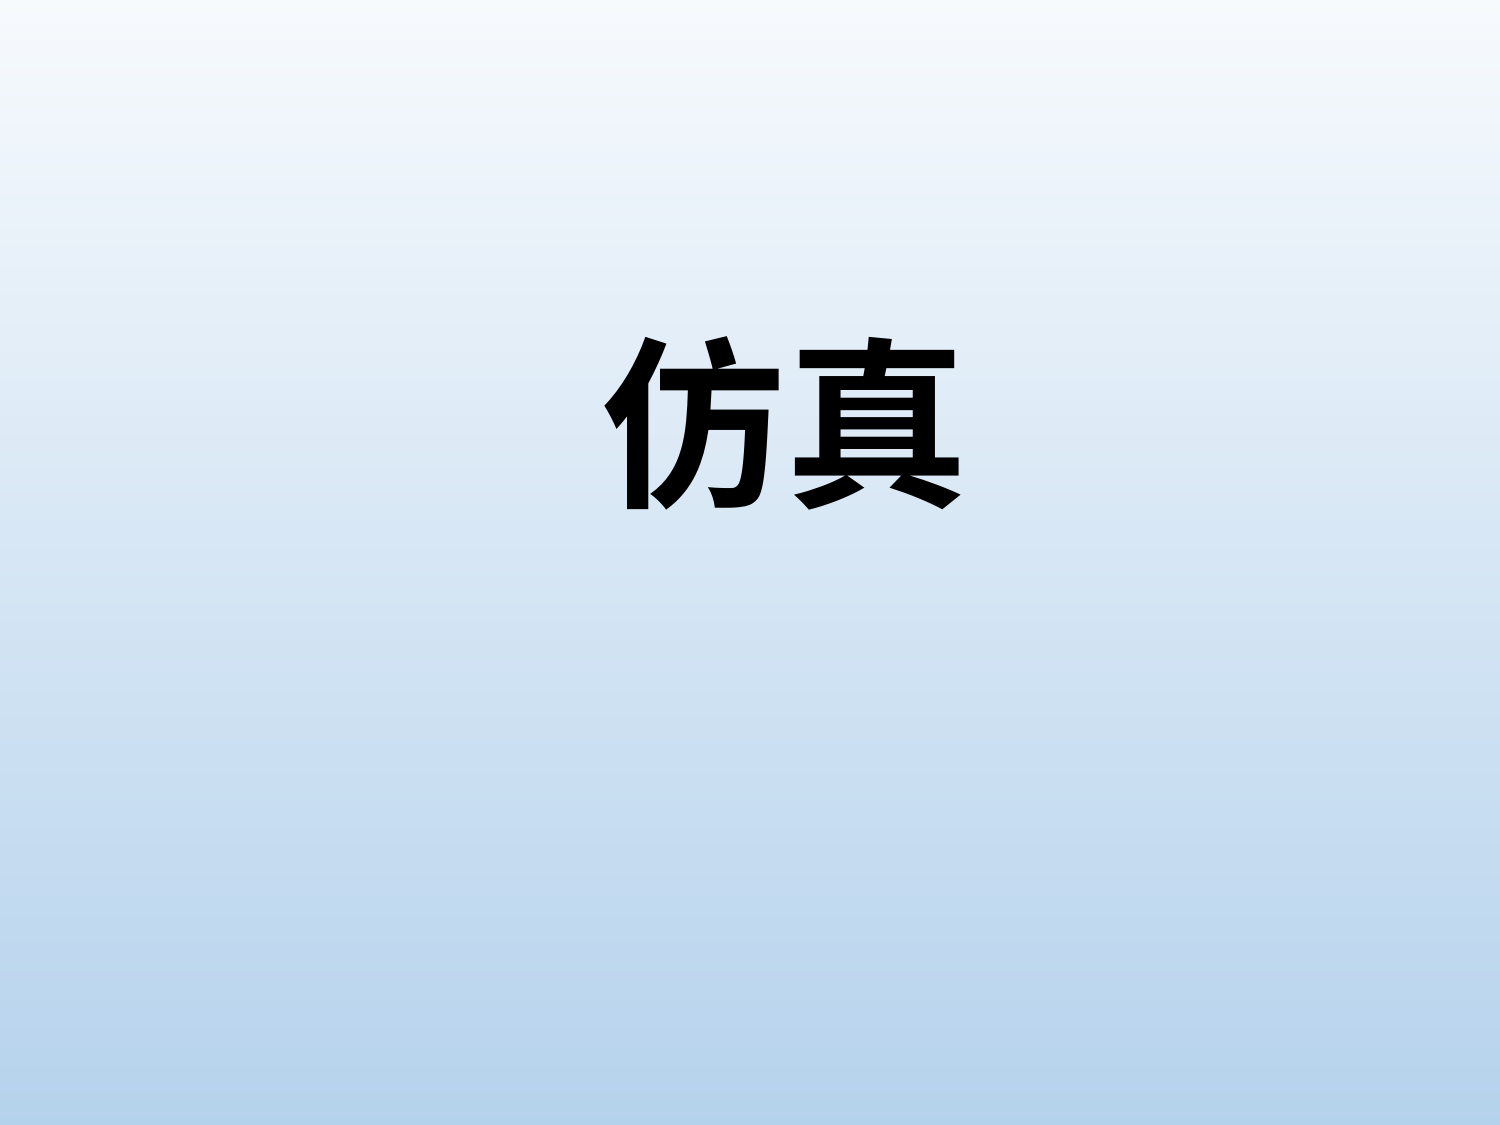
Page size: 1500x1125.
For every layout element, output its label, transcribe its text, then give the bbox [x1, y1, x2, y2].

text_box 仿真 [587, 302, 1258, 538]
